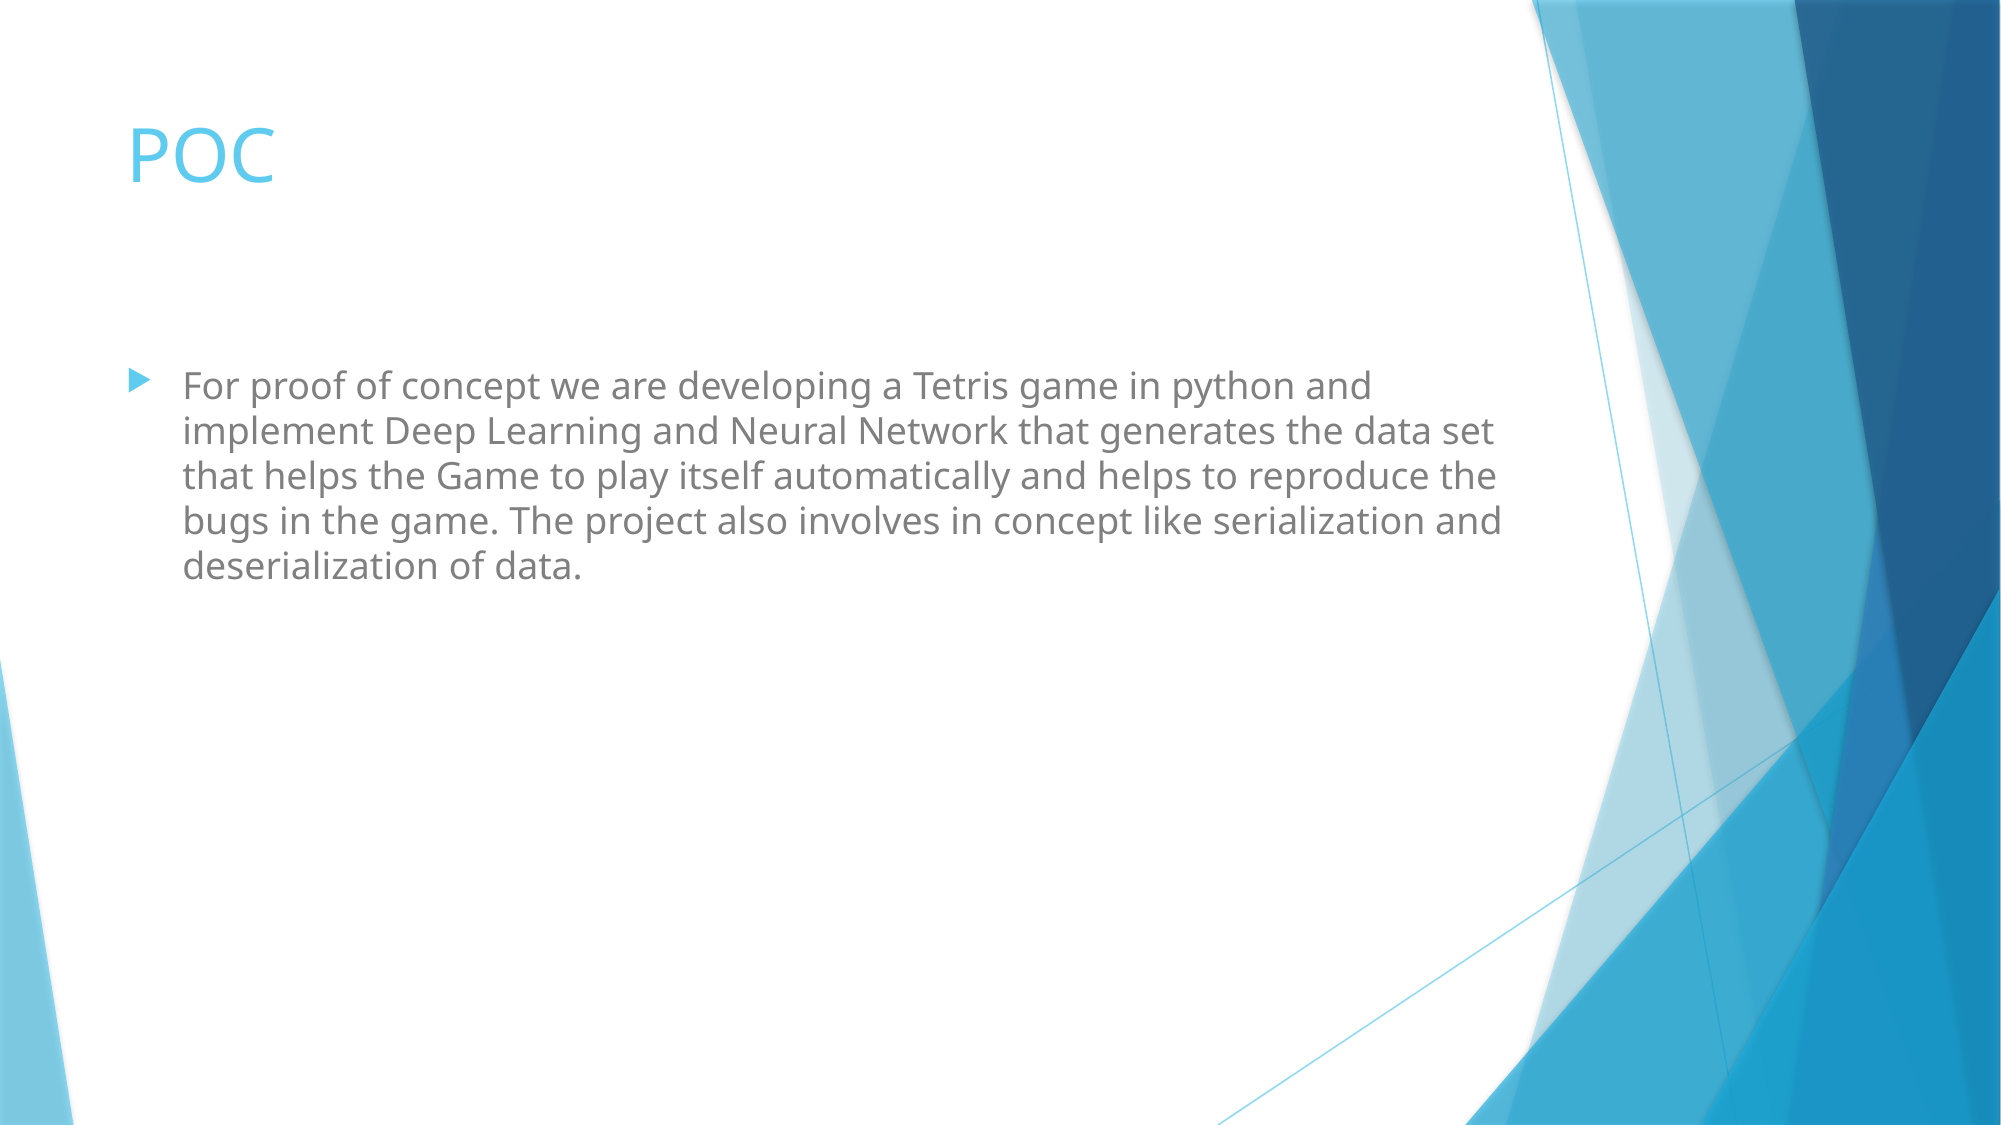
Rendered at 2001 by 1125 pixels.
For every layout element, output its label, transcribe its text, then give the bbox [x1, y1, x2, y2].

title POC [111, 99, 1522, 317]
list For proof of concept we are developing a Tetris game in python and implement Deep Learning and Neural Network that generates the data set that helps the Game to play itself automatically and helps to reproduce the bugs in the game. The project also involves in concept like serialization and deserialization of data. [111, 354, 1522, 992]
